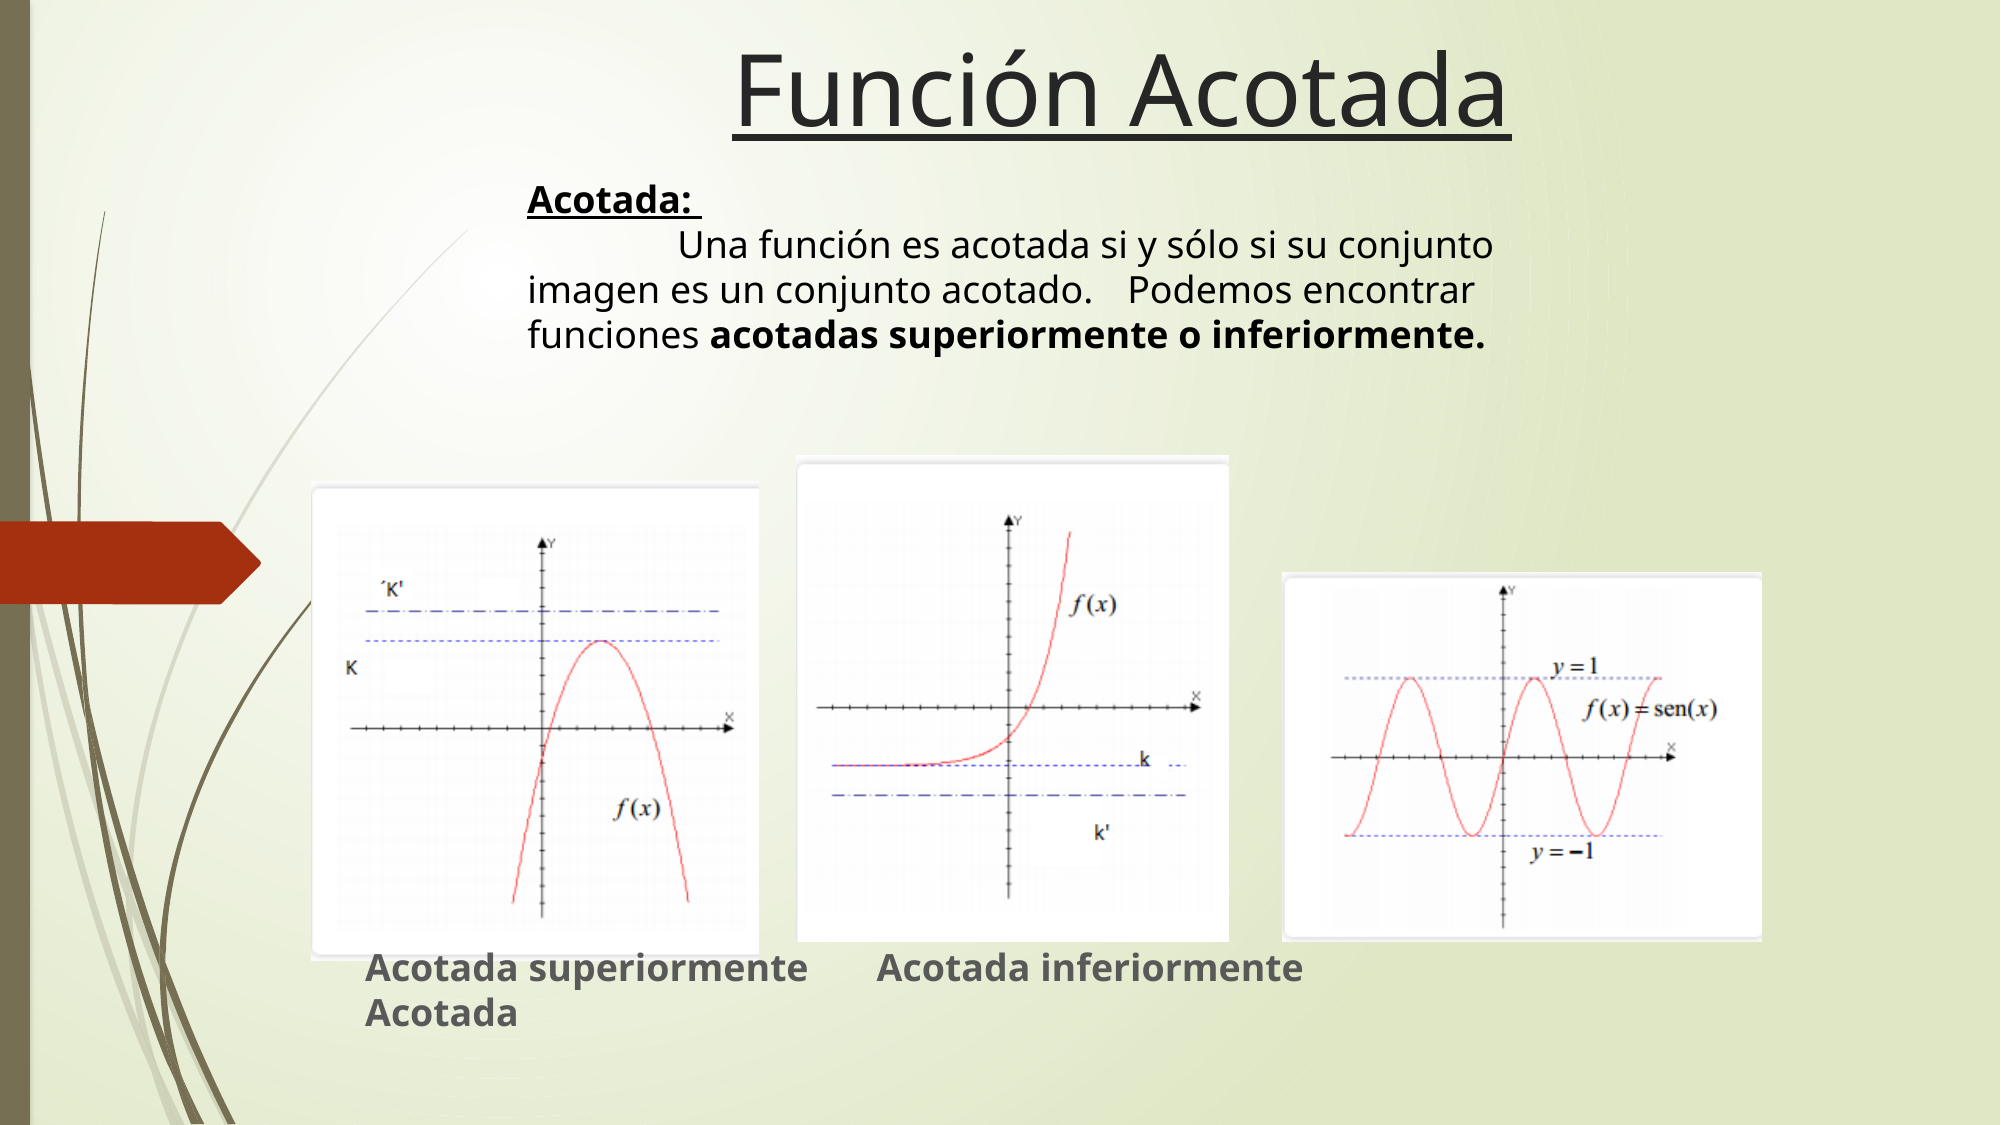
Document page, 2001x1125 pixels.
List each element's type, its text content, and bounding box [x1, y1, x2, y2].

text_box Acotada: Una función es acotada si y sólo si su conjunto imagen es un conjunto acotado. Podemos encontrar funciones acotadas superiormente o inferiormente. [512, 168, 1513, 364]
list Acotada superiormente Acotada inferiormente Acotada [350, 498, 1833, 1125]
title Función Acotada [390, 0, 1854, 232]
picture [311, 480, 759, 962]
picture [1281, 572, 1762, 942]
picture [796, 455, 1229, 942]
